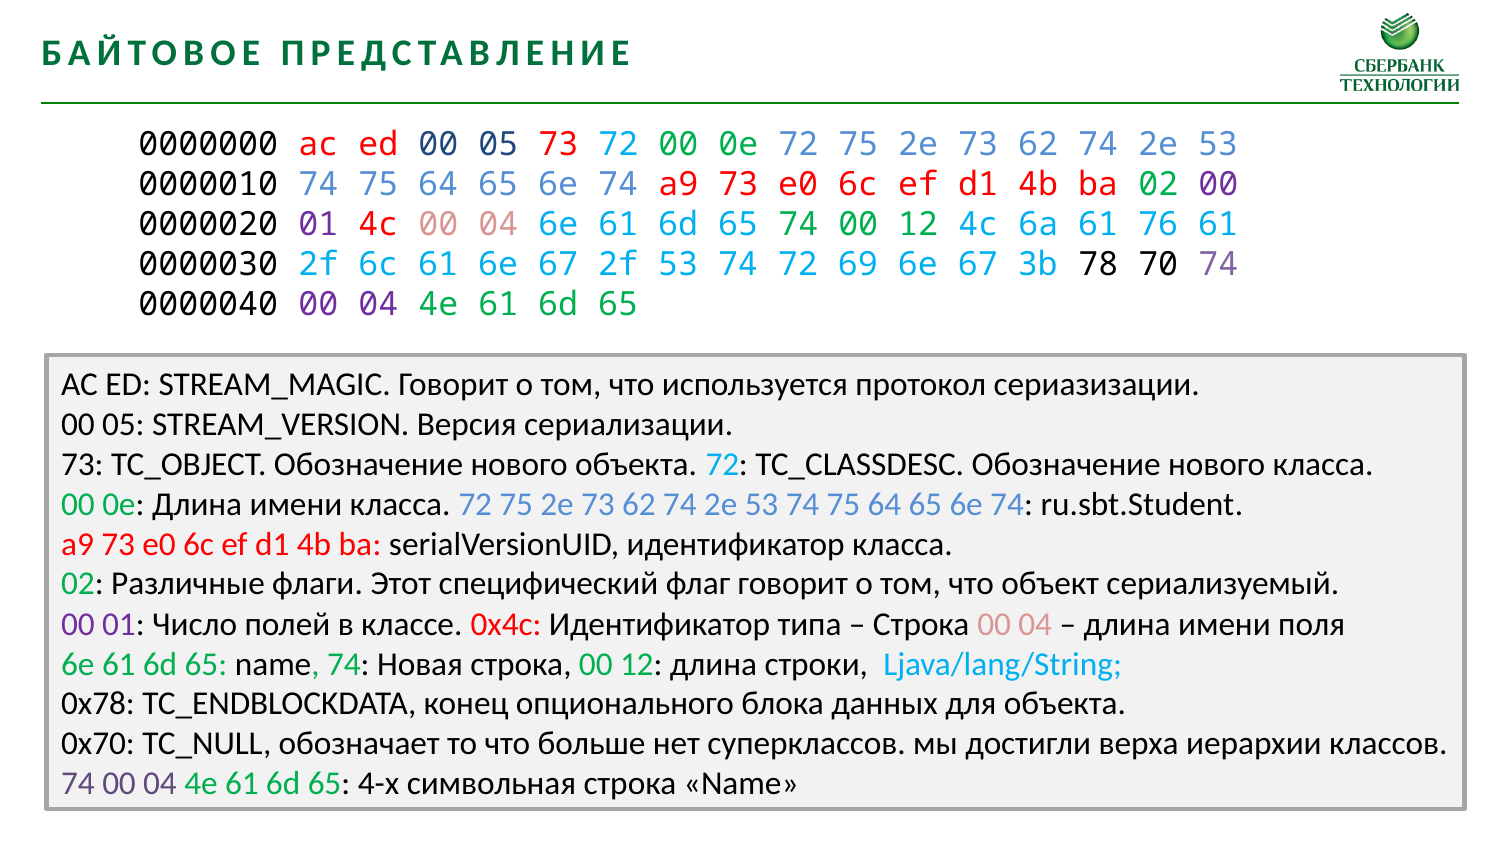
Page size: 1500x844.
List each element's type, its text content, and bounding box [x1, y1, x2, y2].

text_box 0000000 ac ed 00 05 73 72 00 0e 72 75 2e 73 62 74 2e 53 0000010 74 75 64 65 6e 74 a9 73 e0 6c ef d1 4b ba 02 00 0000020 01 4c 00 04 6e 61 6d 65 74 00 12 4c 6a 61 76 61 0000030 2f 6c 61 6e 67 2f 53 74 72 69 6e 67 3b 78 70 74 0000040 00 04 4e 61 6d 65 [123, 114, 1388, 329]
picture [1340, 13, 1459, 91]
text_box AC ED: STREAM_MAGIC. Говорит о том, что используется протокол сериазизации. 00 05: STREAM_VERSION. Версия сериализации. 73: TC_OBJECT. Обозначение нового объекта. 72: TC_CLASSDESC. Обозначение нового класса. 00 0e: Длина имени класса. 72 75 2e 73 62 74 2e 53 74 75 64 65 6e 74: ru.sbt.Student. a9 73 e0 6c ef d1 4b ba: serialVersionUID, идентификатор класса. 02: Различные флаги. Этот специфический флаг говорит о том, что объект сериализуемый. 00 01: Число полей в классе. 0x4с: Идентификатор типа – Строка 00 04 – длина имени поля 6e 61 6d 65: name, 74: Новая строка, 00 12: длина строки, Ljava/lang/String; 0x78: TC_ENDBLOCKDATA, конец опционального блока данных для объекта. 0x70: TC_NULL, обозначает то что больше нет суперклассов. мы достигли верха иерархии классов. 74 00 04 4e 61 6d 65: 4-х символьная строка «Name» [44, 353, 1467, 811]
list Байтовое представление [41, 20, 1117, 74]
